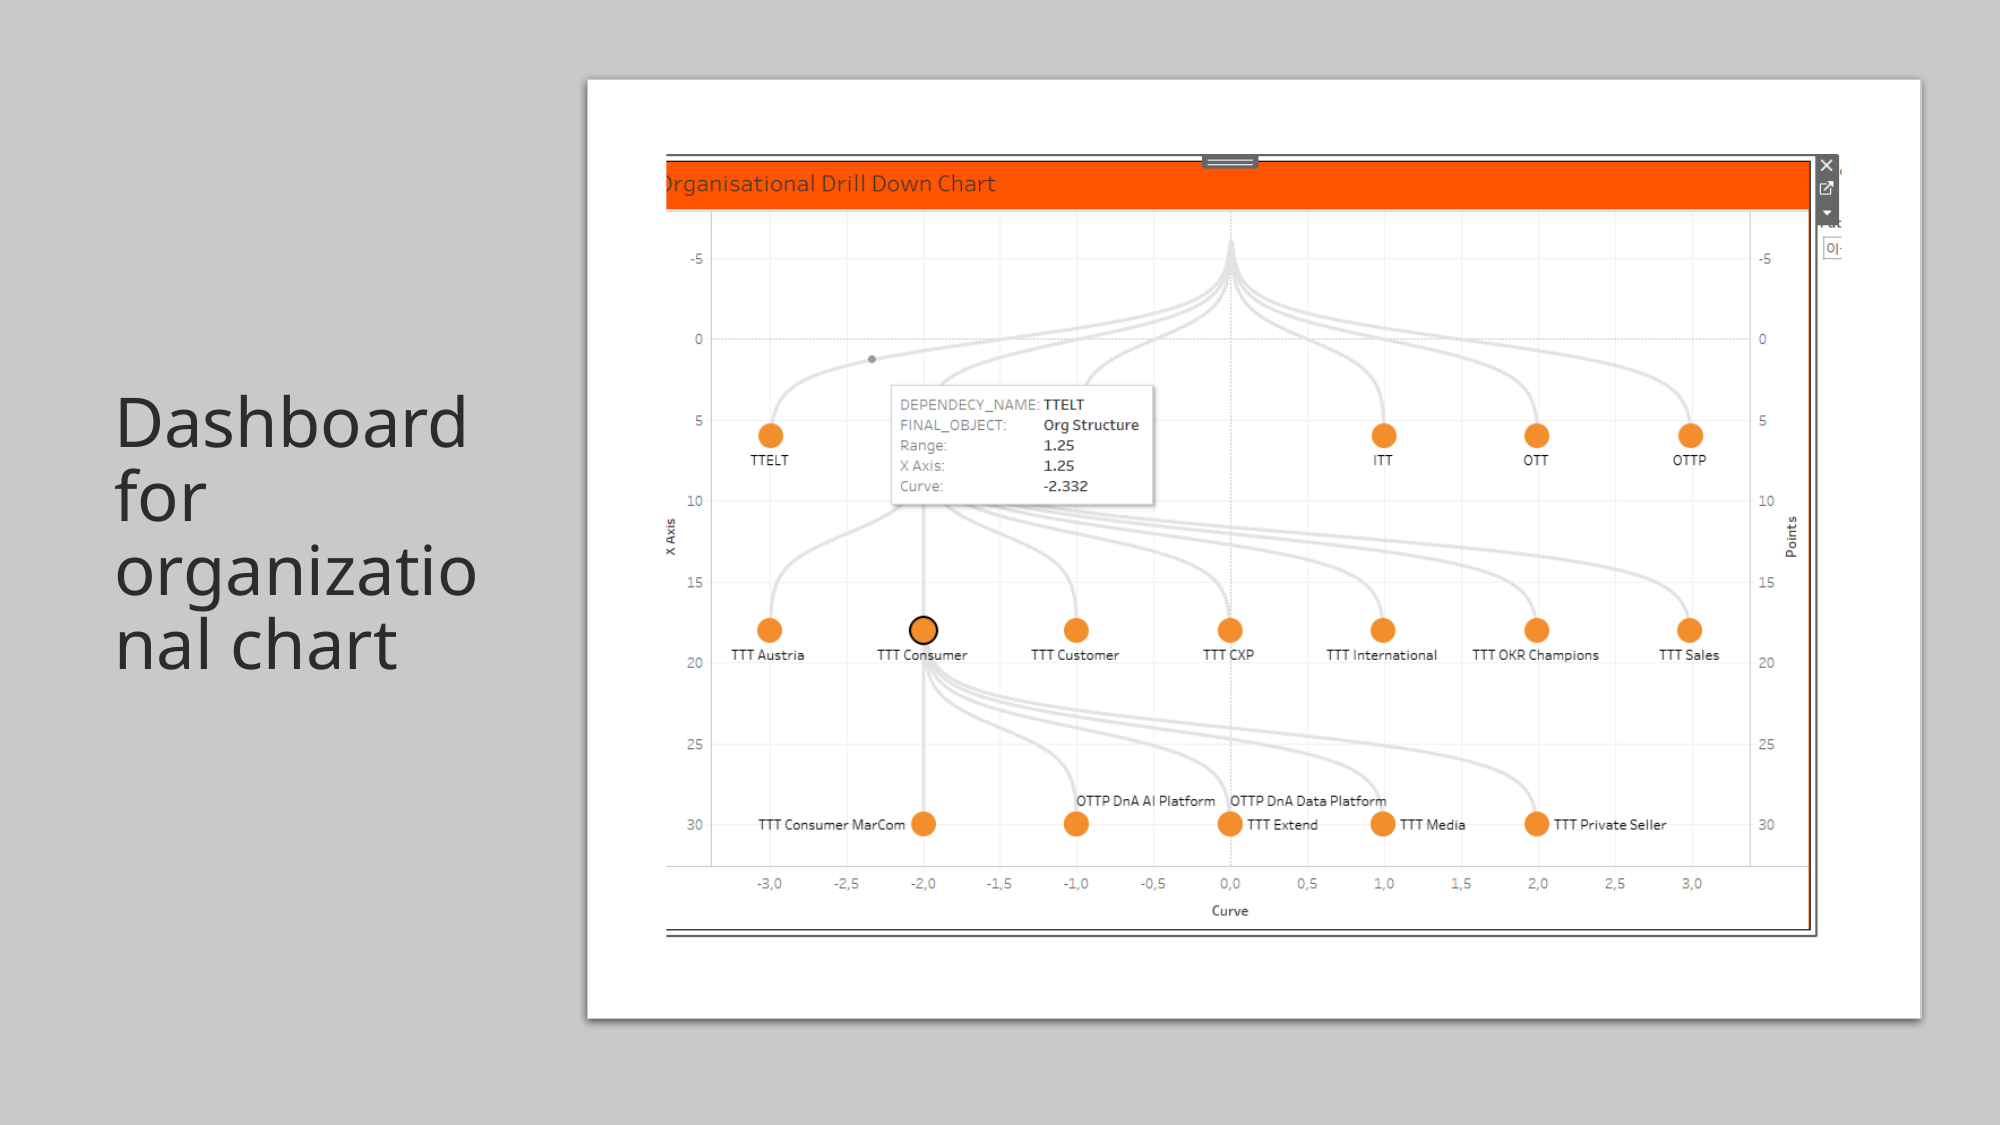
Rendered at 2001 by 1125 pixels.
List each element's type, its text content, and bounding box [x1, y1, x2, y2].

picture [666, 154, 1842, 944]
text_box [586, 78, 1922, 1019]
title Dashboard for organizational chart [99, 104, 527, 968]
text_box [0, 0, 2000, 1125]
